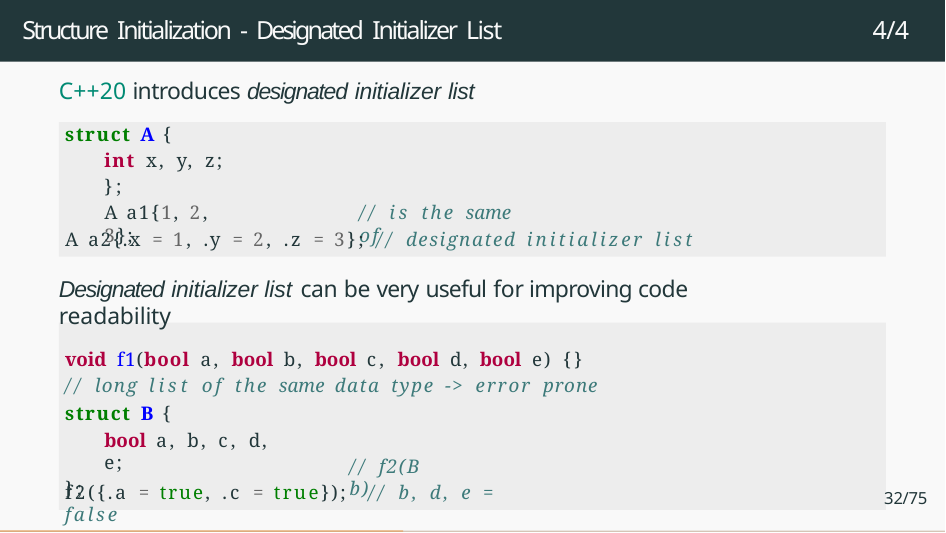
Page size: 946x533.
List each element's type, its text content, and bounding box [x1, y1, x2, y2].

text_box 4/4 [870, 12, 916, 45]
text_box [293, 322, 886, 510]
text_box [58, 397, 63, 510]
text_box C++20 introduces designated initializer list [56, 75, 475, 105]
text_box struct B { bool a, b, c, d, e; }; [63, 396, 293, 478]
text_box [58, 122, 65, 225]
text_box A a2{.x = 1, .y = 2, .z = 3}; // designated initializer list Designated initializer list can be very useful for improving code readability void f1(bool a, bool b, bool c, bool d, bool e) {} // long list of the same data type -> error prone [56, 225, 766, 397]
text_box // is the same of [359, 199, 529, 225]
title Structure Initialization - Designated Initializer List [20, 12, 599, 104]
text_box [225, 122, 886, 257]
text_box 32/75 [882, 485, 931, 508]
text_box struct A { int x, y, z; }; A a1{1, 2, 3}; [65, 116, 225, 225]
text_box f2({.a = true, .c = true}); // b, d, e = false [63, 478, 529, 526]
text_box // f2(B b) [347, 452, 450, 478]
